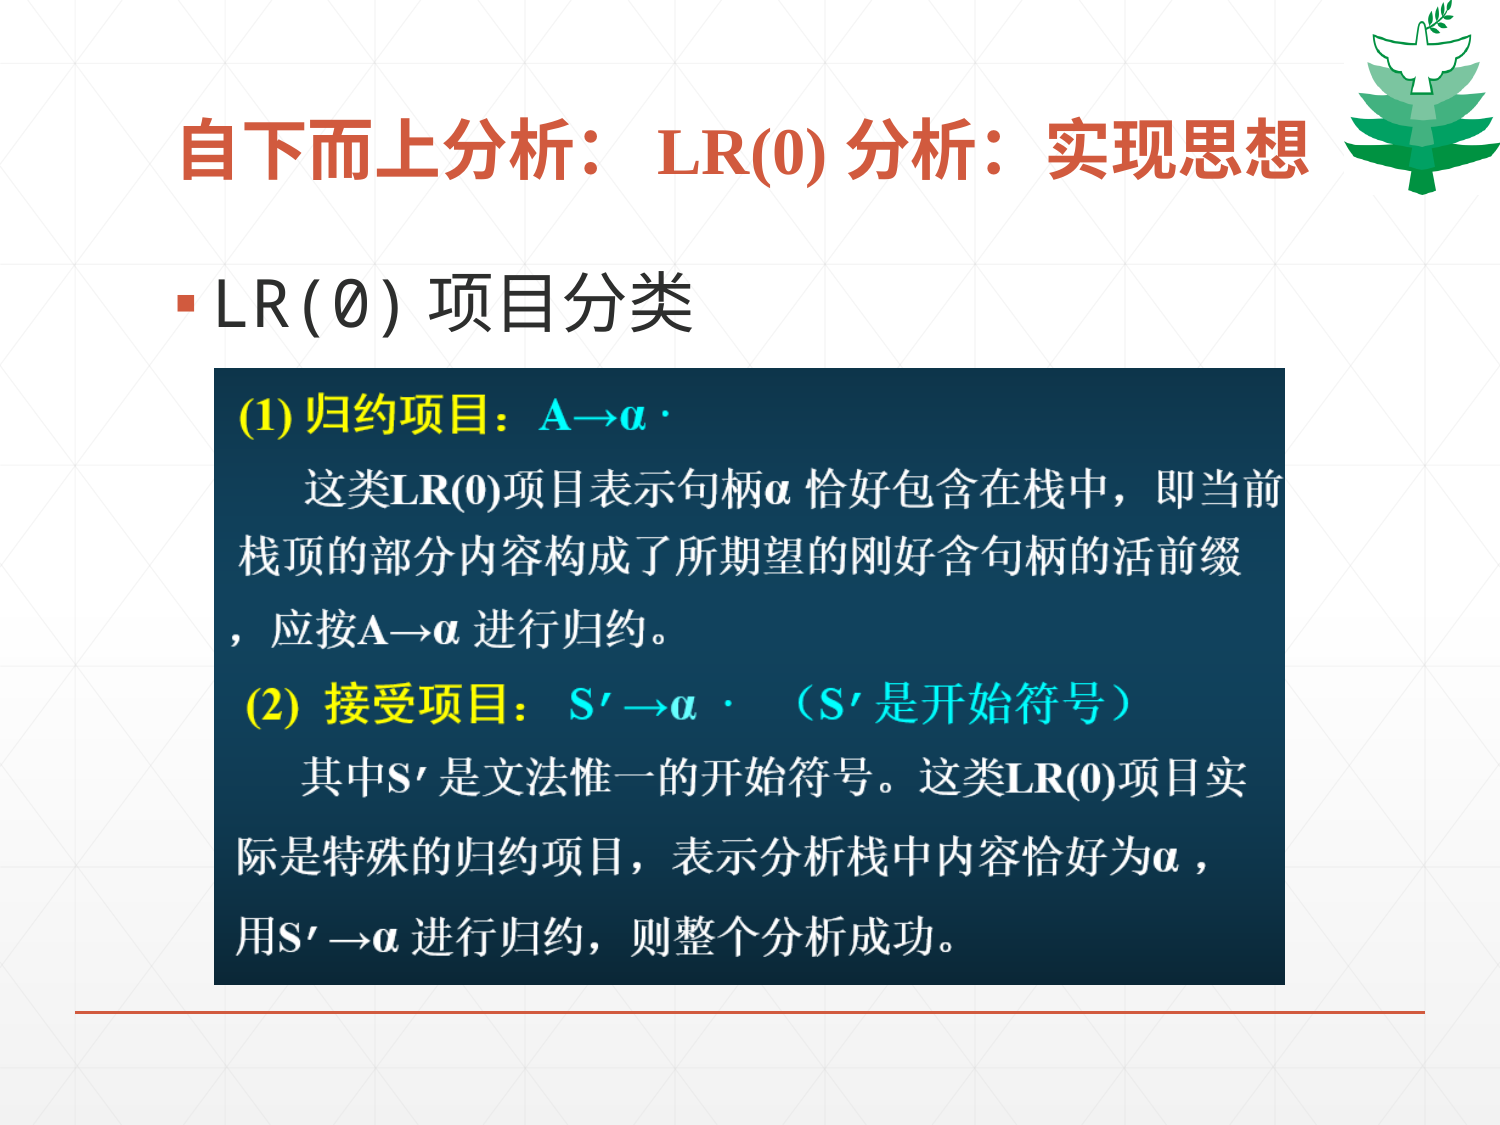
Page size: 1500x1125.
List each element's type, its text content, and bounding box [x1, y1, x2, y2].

picture [214, 368, 1285, 985]
picture [1344, 0, 1500, 195]
list LR(0)项目分类 [159, 262, 1341, 950]
title 自下而上分析：LR(0)分析：实现思想 [159, 82, 1341, 197]
